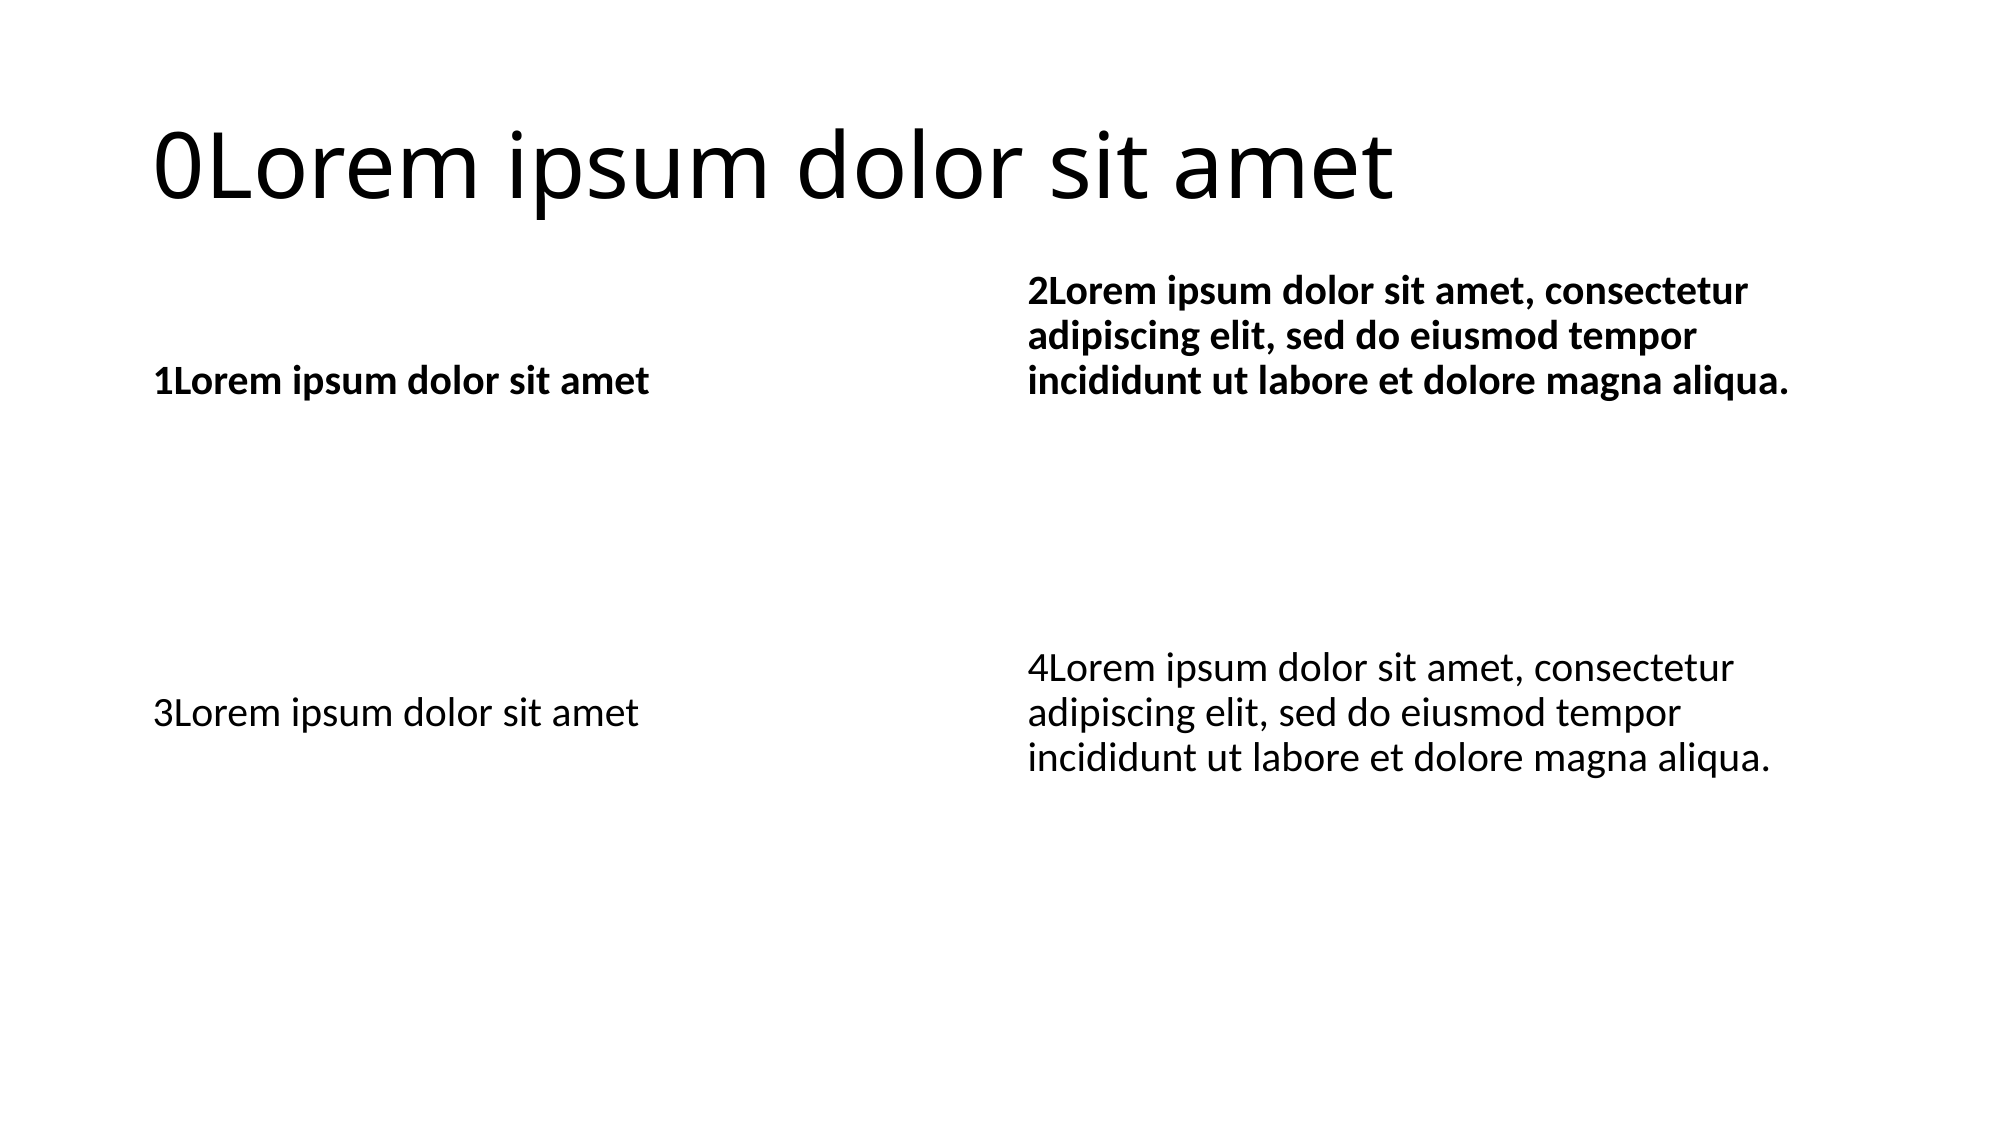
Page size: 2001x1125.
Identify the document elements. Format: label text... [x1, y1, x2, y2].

title 0Lorem ipsum dolor sit amet [137, 59, 1863, 278]
list 4Lorem ipsum dolor sit amet, consectetur adipiscing elit, sed do eiusmod tempor incididunt ut labore et dolore magna aliqua. [1012, 410, 1863, 1016]
list 2Lorem ipsum dolor sit amet, consectetur adipiscing elit, sed do eiusmod tempor incididunt ut labore et dolore magna aliqua. [1012, 275, 1863, 410]
list 3Lorem ipsum dolor sit amet [137, 410, 984, 1016]
list 1Lorem ipsum dolor sit amet [137, 275, 984, 410]
